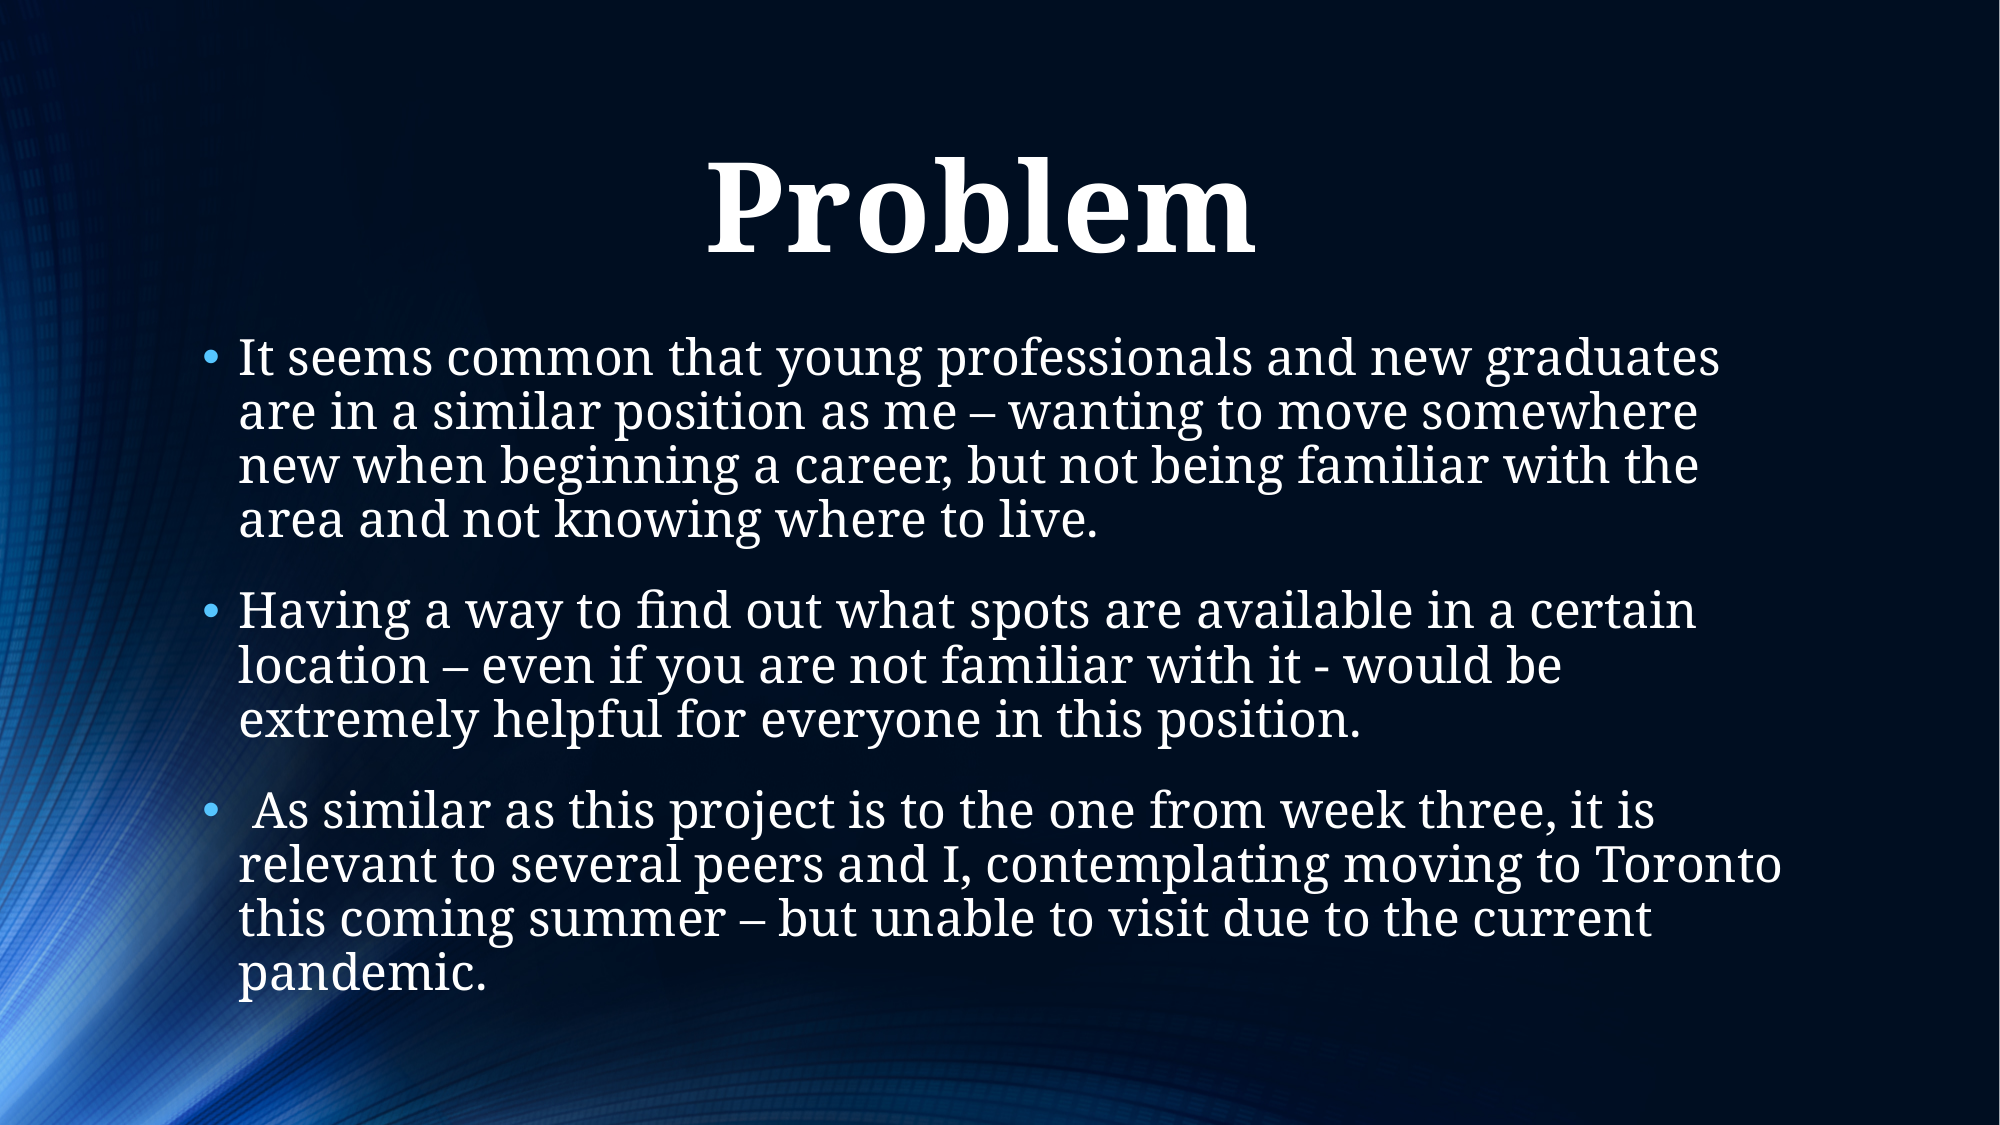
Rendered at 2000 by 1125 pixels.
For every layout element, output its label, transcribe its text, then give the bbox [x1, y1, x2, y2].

picture [0, 0, 2000, 1125]
list It seems common that young professionals and new graduates are in a similar position as me – wanting to move somewhere new when beginning a career, but not being familiar with the area and not knowing where to live. Having a way to find out what spots are available in a certain location – even if you are not familiar with it - would be extremely helpful for everyone in this position. As similar as this project is to the one from week three, it is relevant to several peers and I, contemplating moving to Toronto this coming summer – but unable to visit due to the current pandemic. [187, 324, 1813, 1000]
title Problem [249, 62, 1750, 288]
